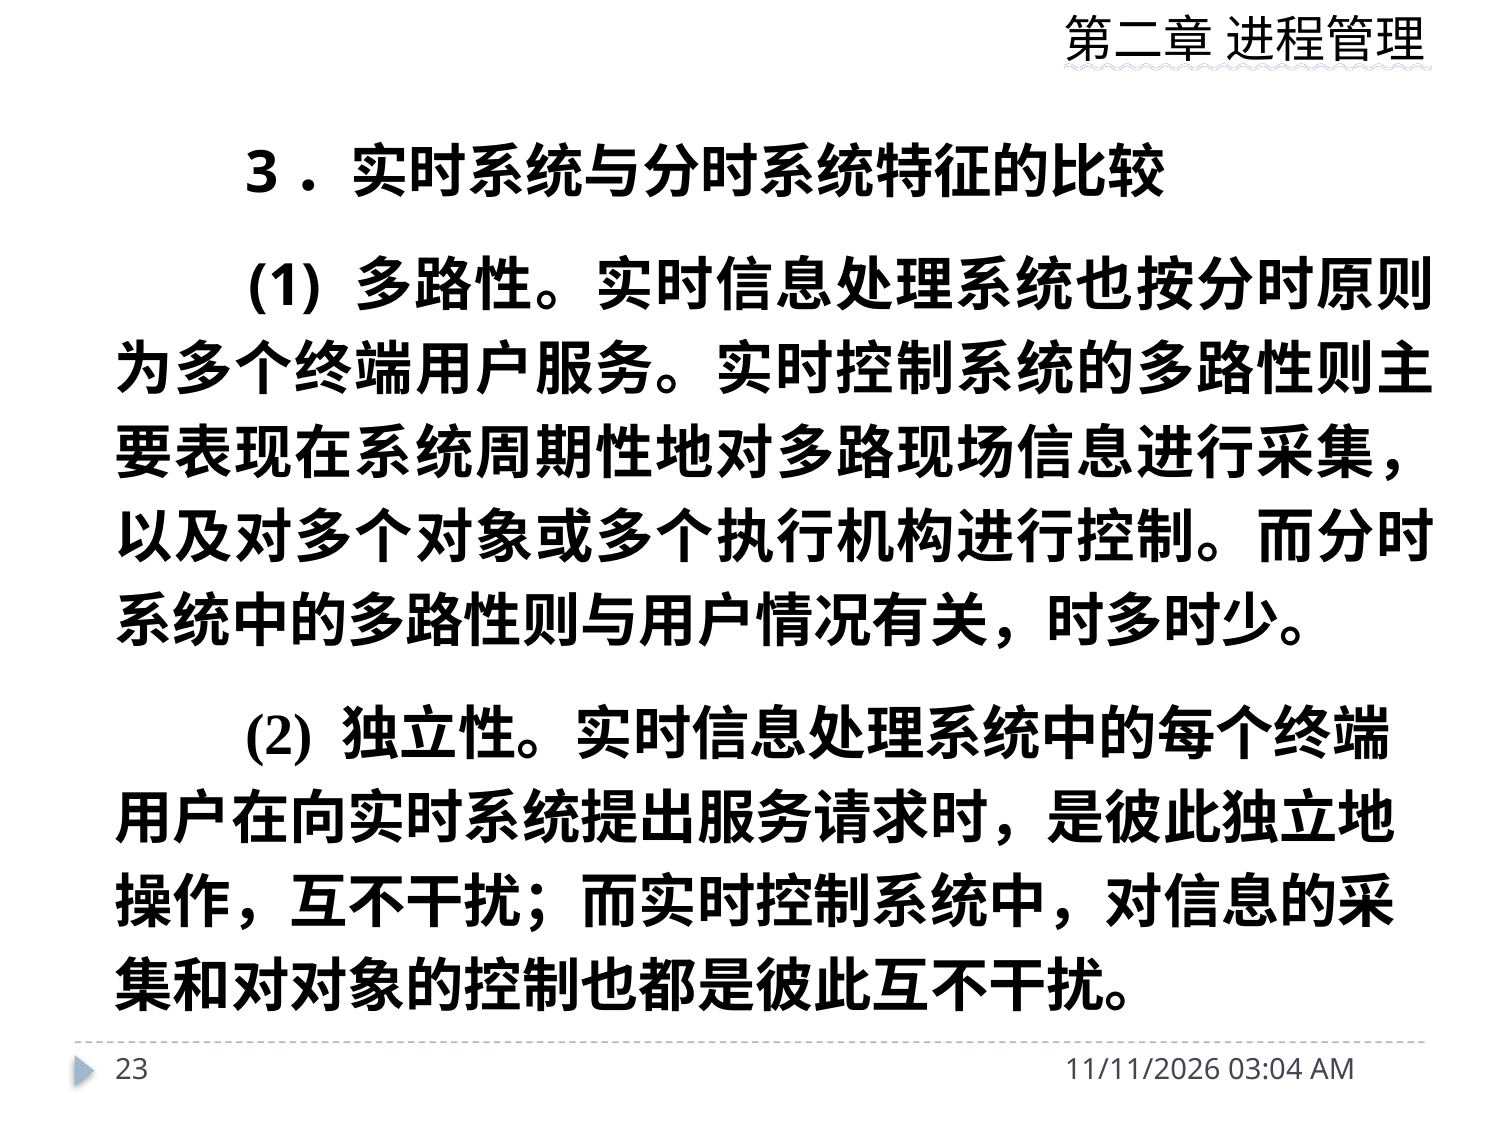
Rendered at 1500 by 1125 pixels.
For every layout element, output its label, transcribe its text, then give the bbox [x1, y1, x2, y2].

text_box 3．实时系统与分时系统特征的比较 (1) 多路性。实时信息处理系统也按分时原则为多个终端用户服务。实时控制系统的多路性则主要表现在系统周期性地对多路现场信息进行采集，以及对多个对象或多个执行机构进行控制。而分时系统中的多路性则与用户情况有关，时多时少。 (2) 独立性。实时信息处理系统中的每个终端用户在向实时系统提出服务请求时，是彼此独立地操作，互不干扰；而实时控制系统中，对信息的采集和对对象的控制也都是彼此互不干扰。 [99, 112, 1450, 1026]
slide_number 23 [100, 1042, 426, 1103]
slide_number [1050, 1042, 1426, 1103]
